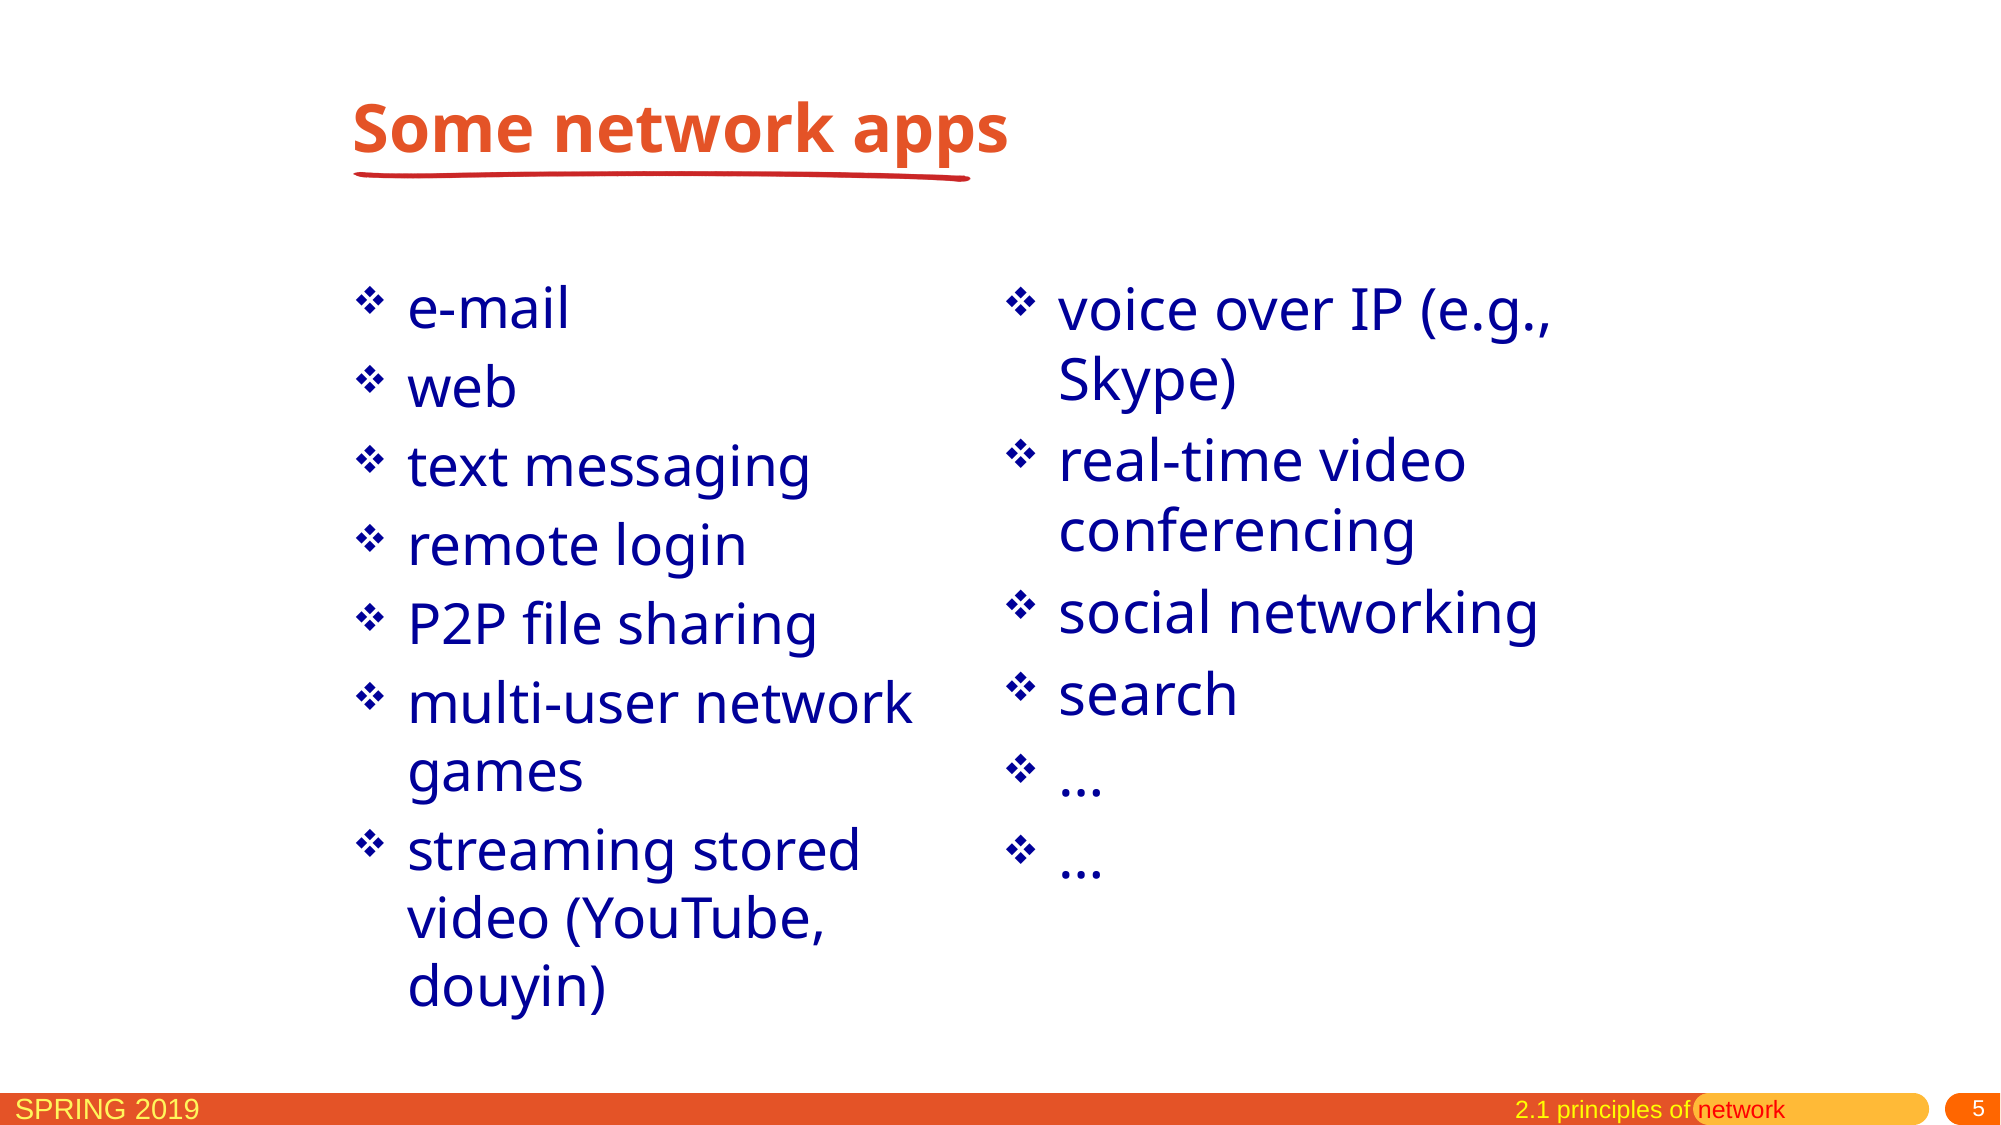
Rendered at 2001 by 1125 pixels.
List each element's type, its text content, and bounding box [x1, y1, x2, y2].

list voice over IP (e.g., Skype) real-time video conferencing social networking search … … [987, 264, 1613, 1027]
title Some network apps [337, 32, 1613, 220]
text_box 2.1 principles of network applications [1500, 1086, 1938, 1125]
picture [349, 167, 977, 185]
list e-mail web text messaging remote login P2P file sharing multi-user network games streaming stored video (YouTube, douyin) [337, 264, 963, 1027]
